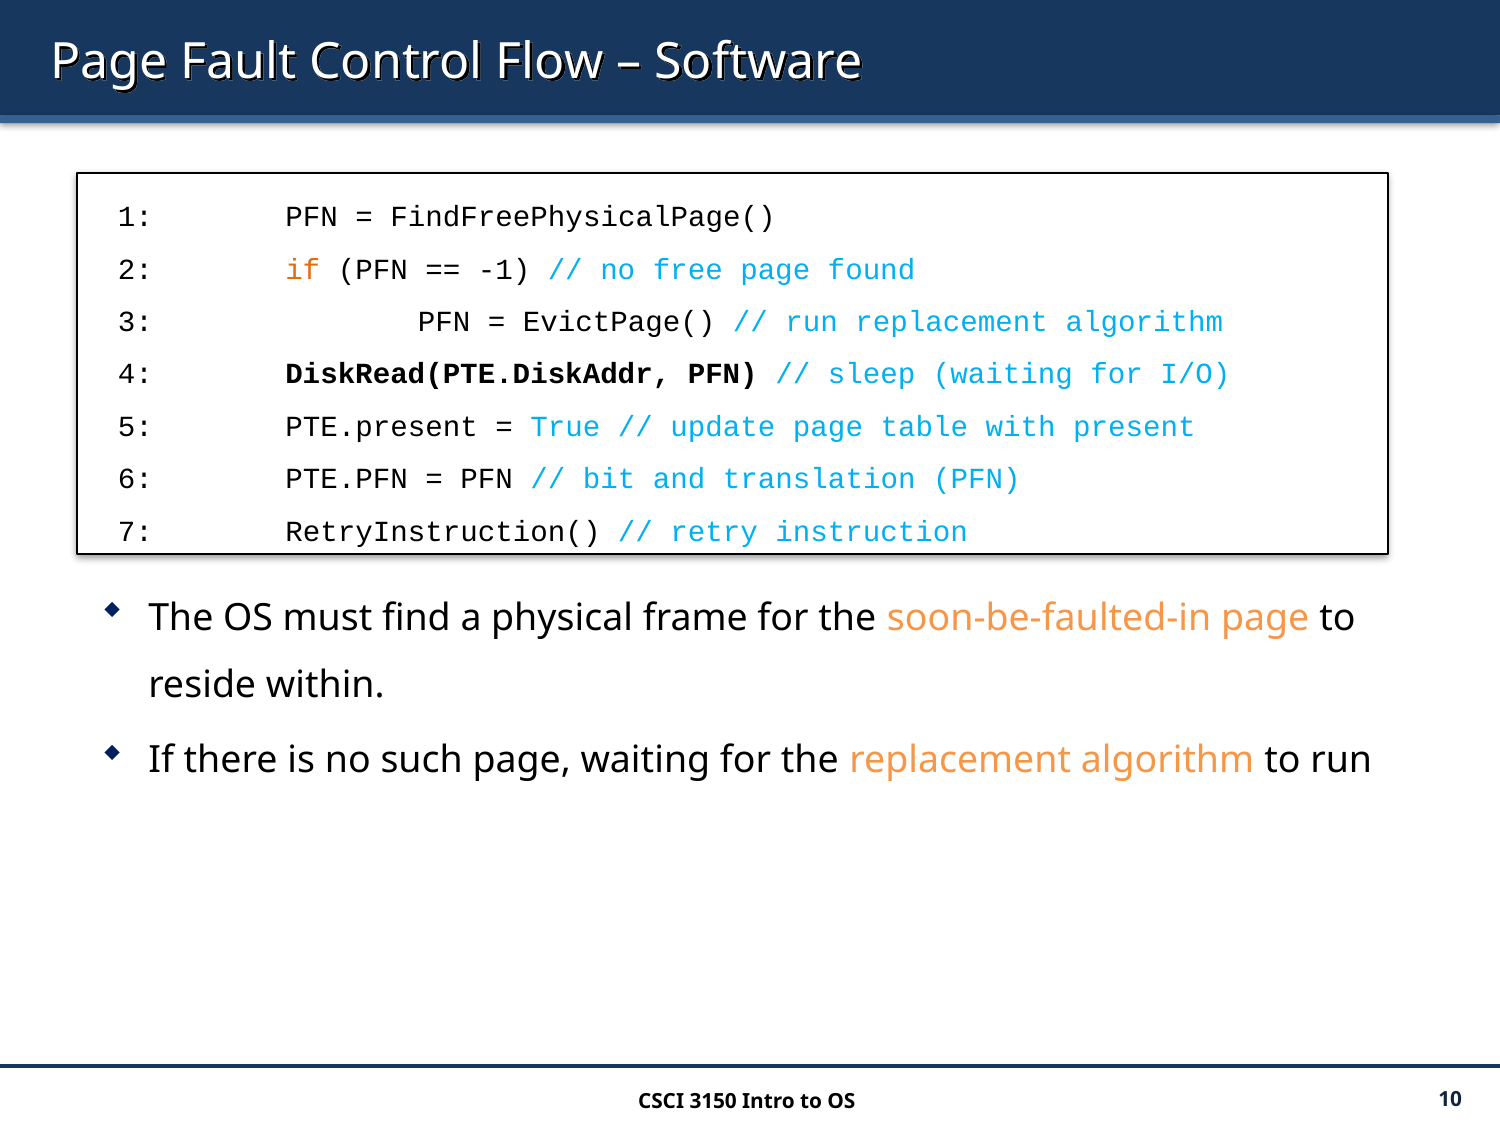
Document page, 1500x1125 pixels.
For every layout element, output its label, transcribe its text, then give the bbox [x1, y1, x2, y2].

footer CSCI 3150 Intro to OS [497, 1079, 997, 1117]
text_box 1: PFN = FindFreePhysicalPage() 2: if (PFN == -1) // no free page found 3: PFN = EvictPage() // run replacement algorithm 4: DiskRead(PTE.DiskAddr, PFN) // sleep (waiting for I/O) 5: PTE.present = True // update page table with present 6: PTE.PFN = PFN // bit and translation (PFN) 7: RetryInstruction() // retry instruction [74, 170, 1391, 558]
text_box The OS must find a physical frame for the soon-be-faulted-in page to reside within. If there is no such page, waiting for the replacement algorithm to run [11, 562, 1453, 882]
slide_number 10 [1306, 1081, 1483, 1118]
title Page Fault Control Flow – Software [34, 10, 1477, 107]
